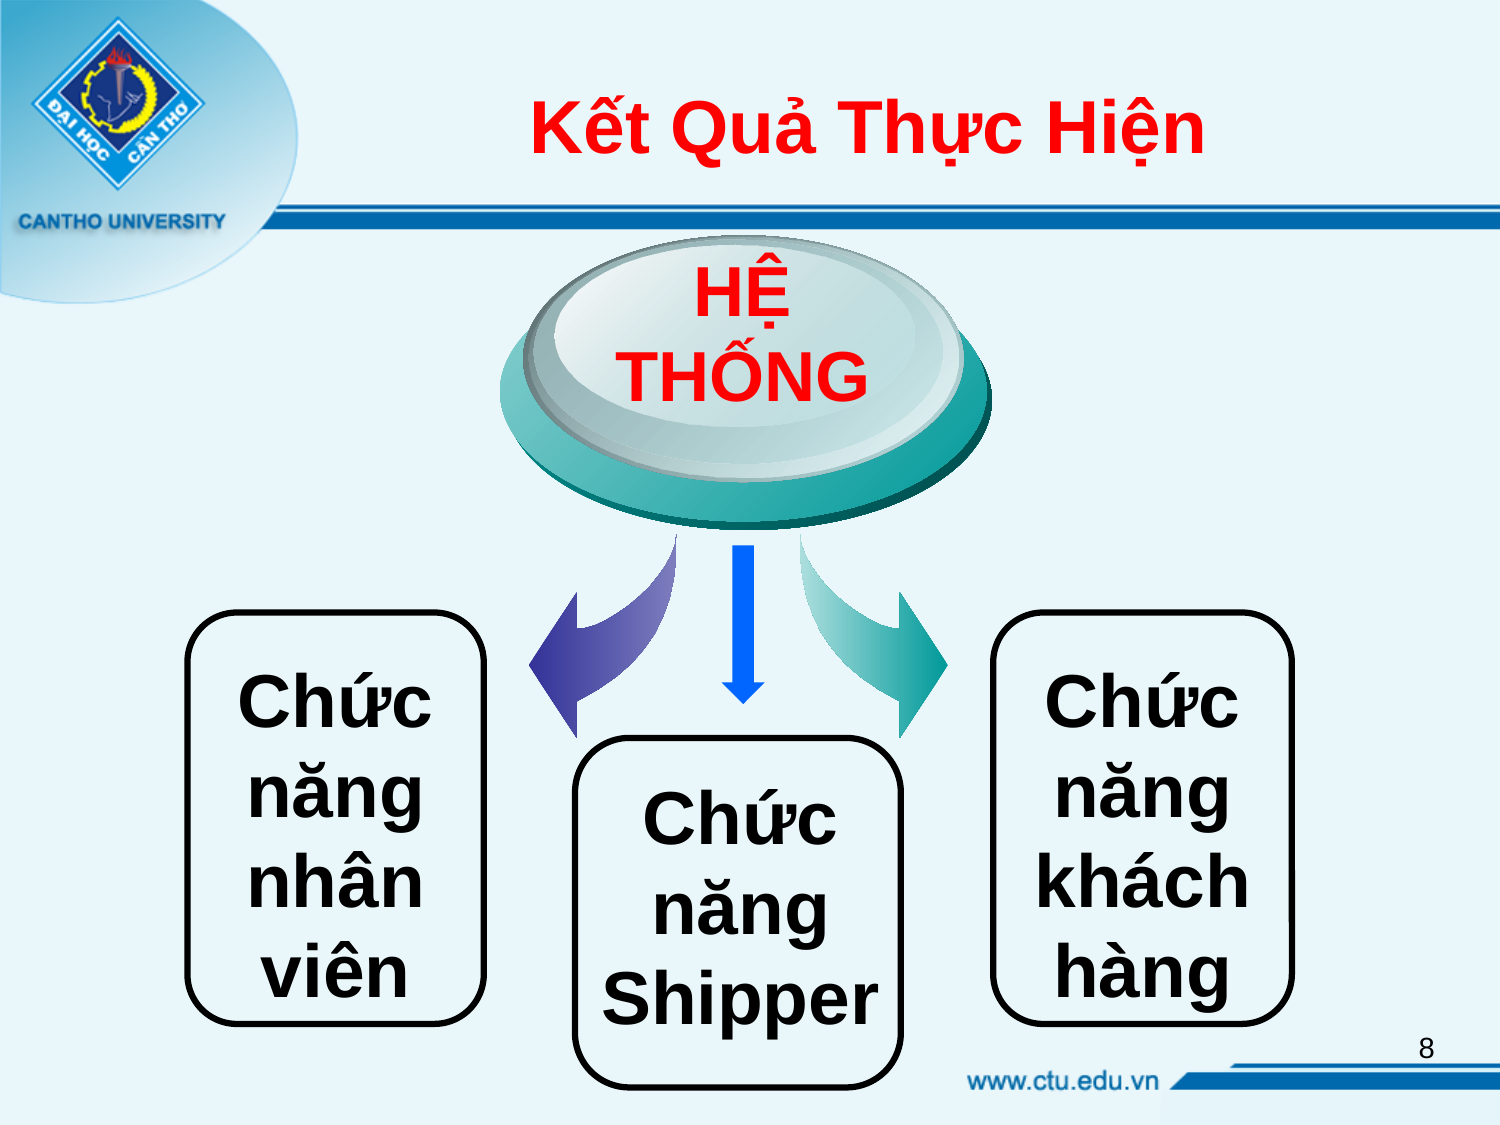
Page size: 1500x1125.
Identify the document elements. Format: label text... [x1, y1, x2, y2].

title Kết Quả Thực Hiện [287, 46, 1450, 202]
text_box [901, 667, 948, 738]
text_box [584, 737, 892, 762]
text_box [801, 538, 948, 663]
text_box [798, 538, 899, 738]
text_box Chức năng khách hàng [1010, 645, 1276, 1020]
slide_number 8 [1100, 1021, 1450, 1113]
text_box [187, 612, 484, 1011]
picture [0, 0, 1500, 1125]
text_box Chức năng Shipper [580, 762, 901, 1047]
text_box [721, 545, 765, 705]
text_box [574, 769, 900, 1088]
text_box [499, 235, 993, 531]
text_box [799, 538, 948, 738]
text_box Chức năng nhân viên [203, 645, 469, 1021]
text_box [993, 612, 1292, 1012]
text_box [1023, 1020, 1262, 1024]
text_box [528, 538, 677, 738]
